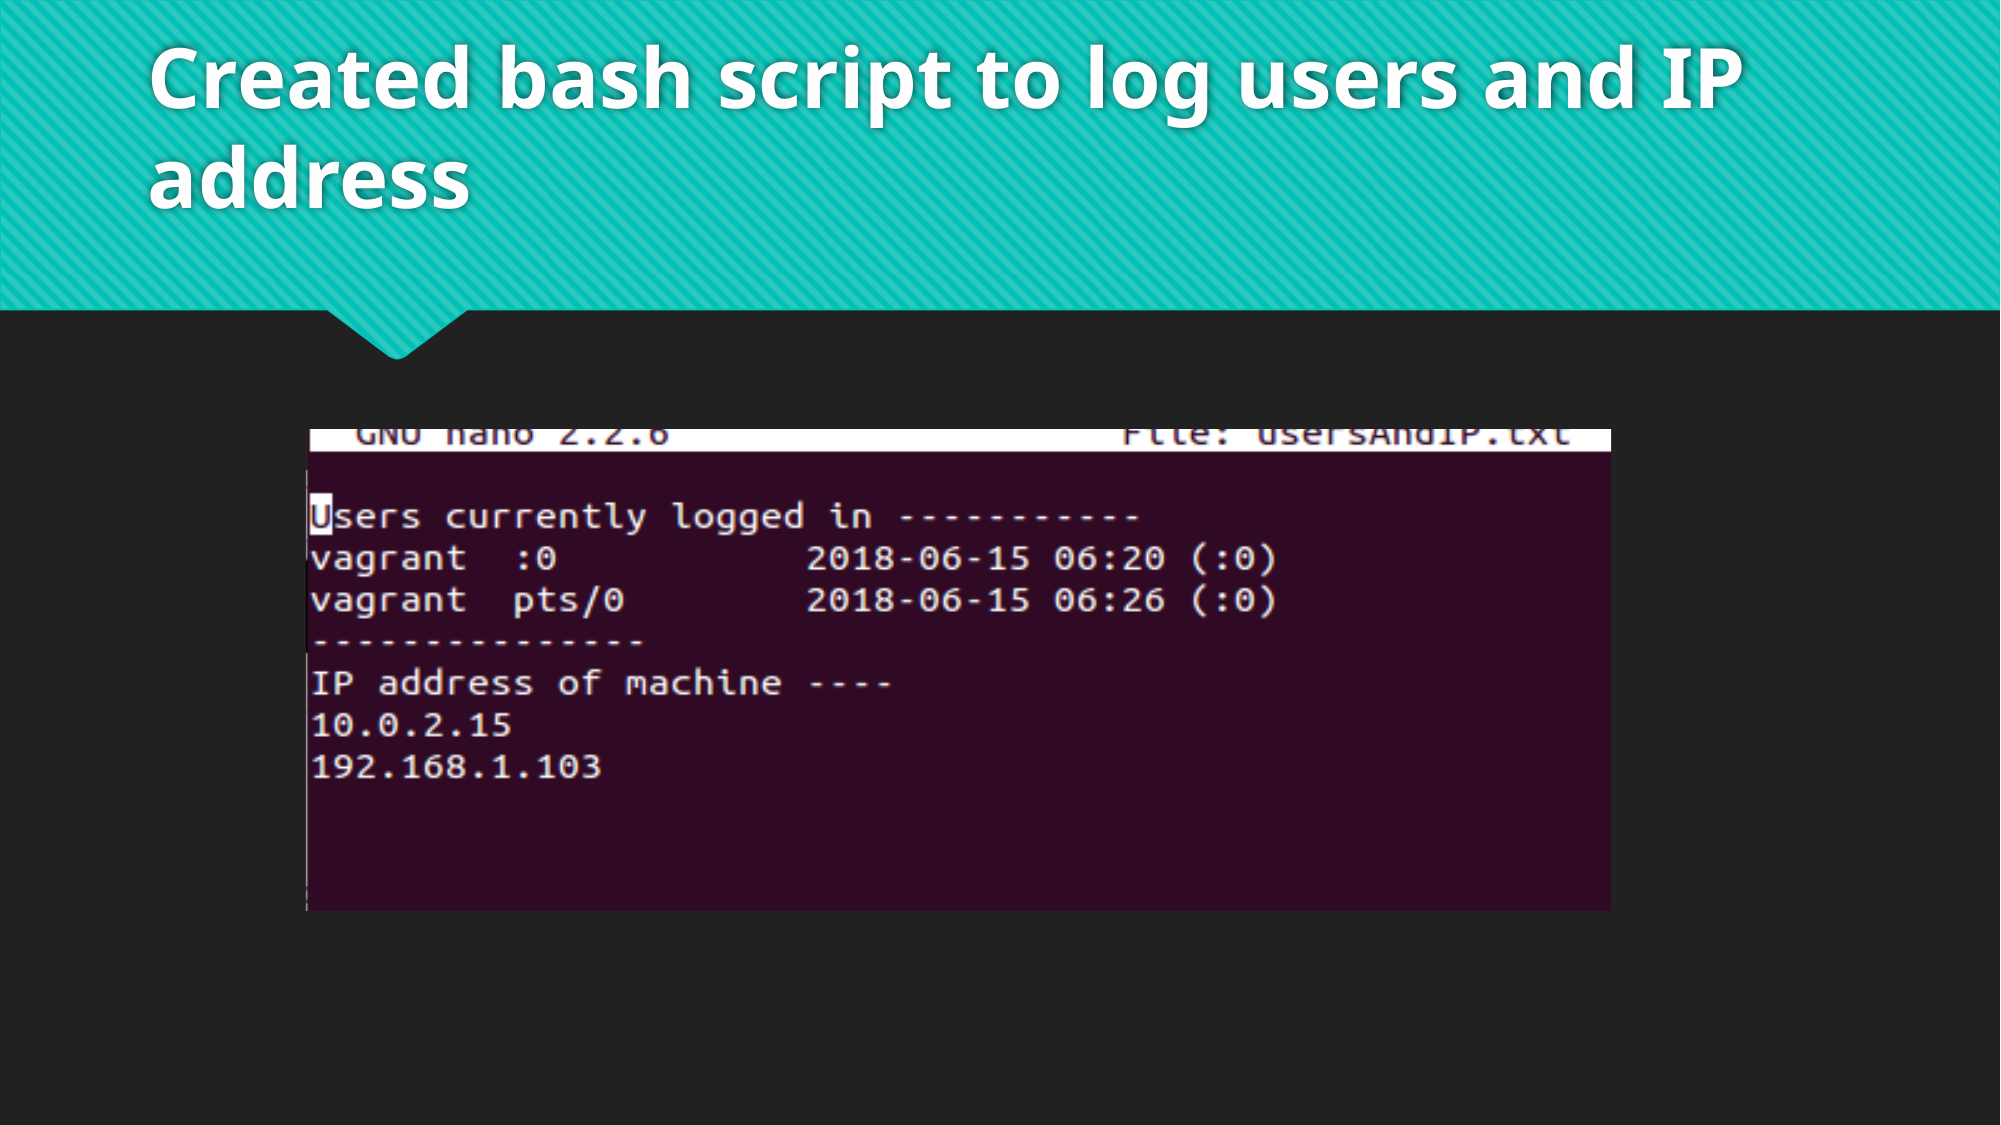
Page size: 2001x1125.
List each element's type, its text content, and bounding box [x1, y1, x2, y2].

picture [305, 429, 1612, 911]
title Created bash script to log users and IP address [132, 73, 1868, 233]
